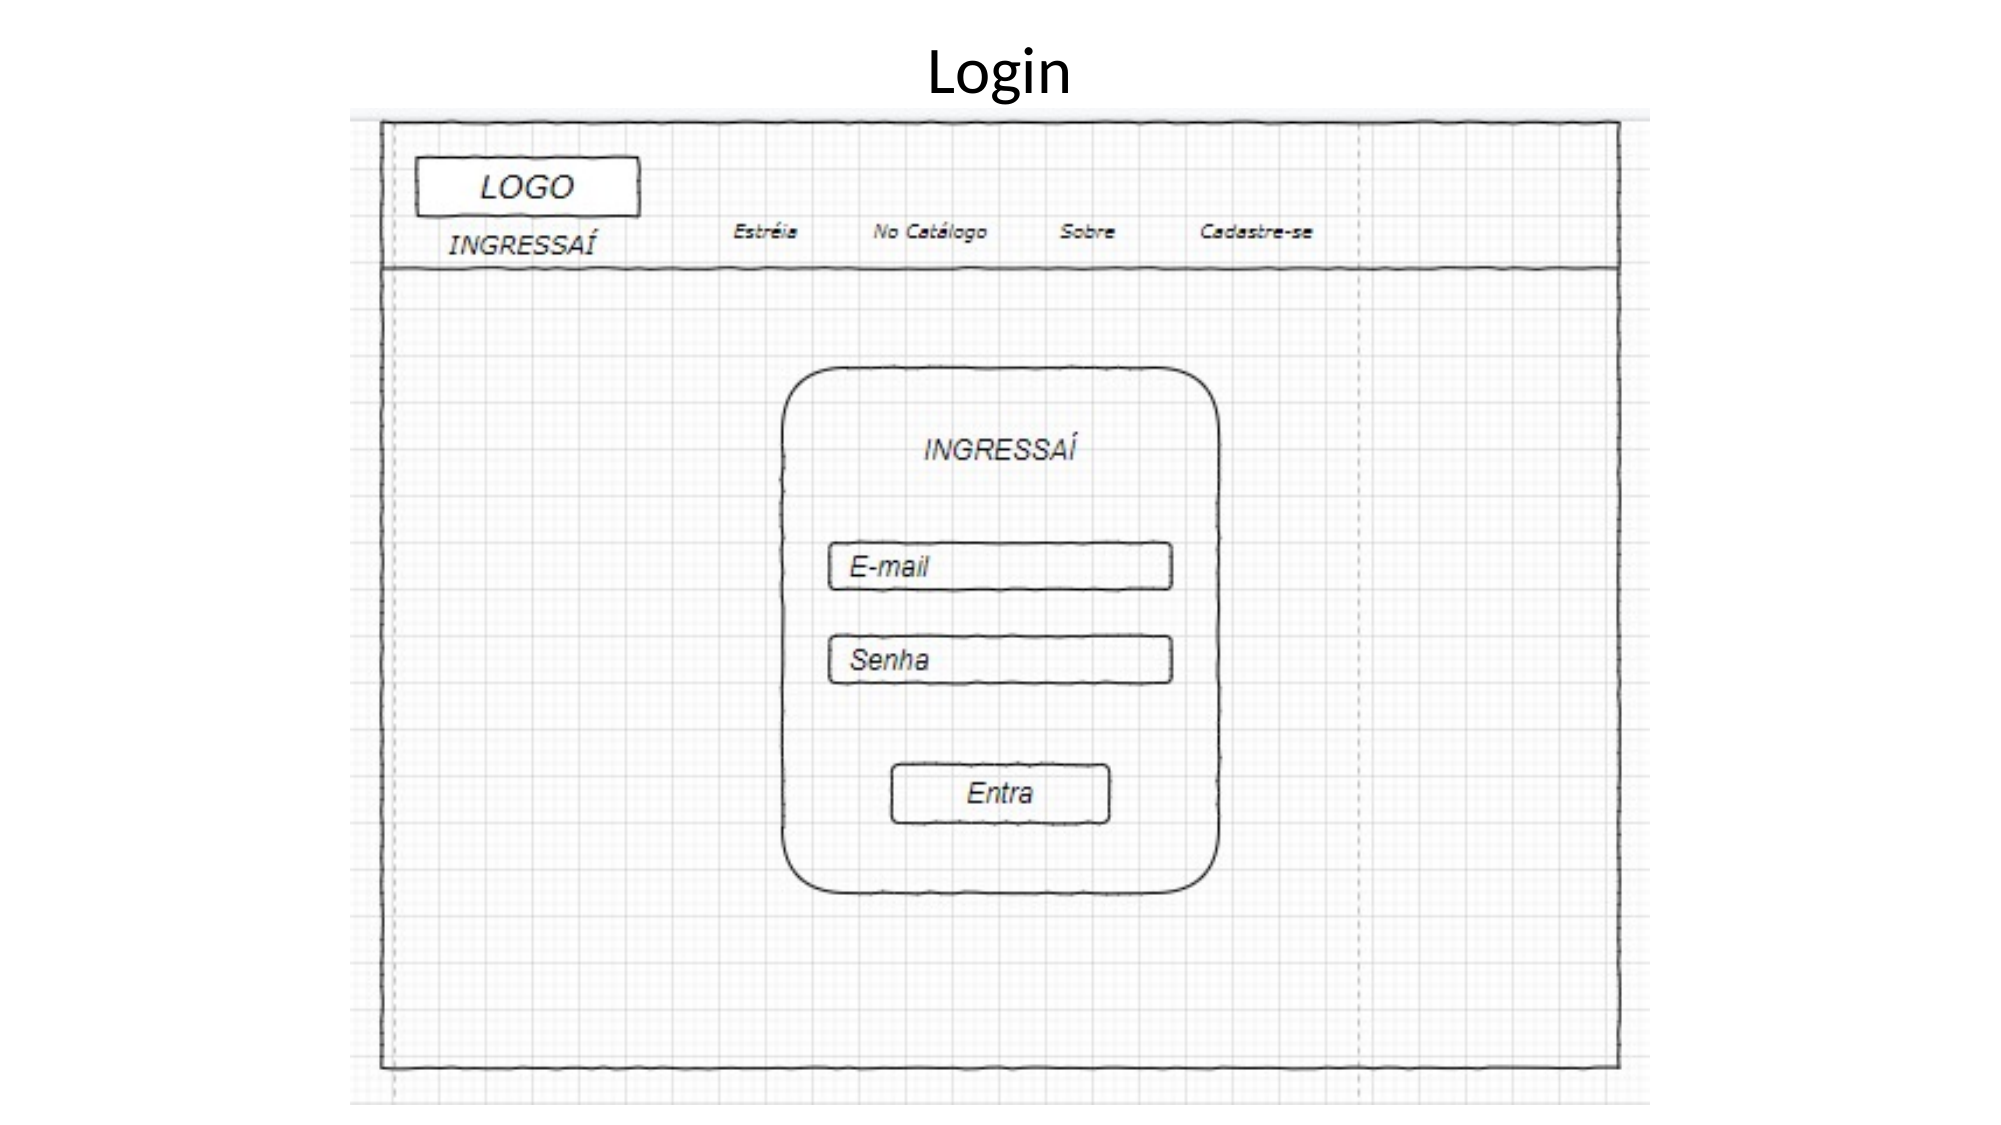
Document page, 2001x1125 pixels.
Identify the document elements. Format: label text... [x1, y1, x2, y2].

picture [349, 108, 1650, 1106]
text_box Login [912, 19, 1088, 108]
